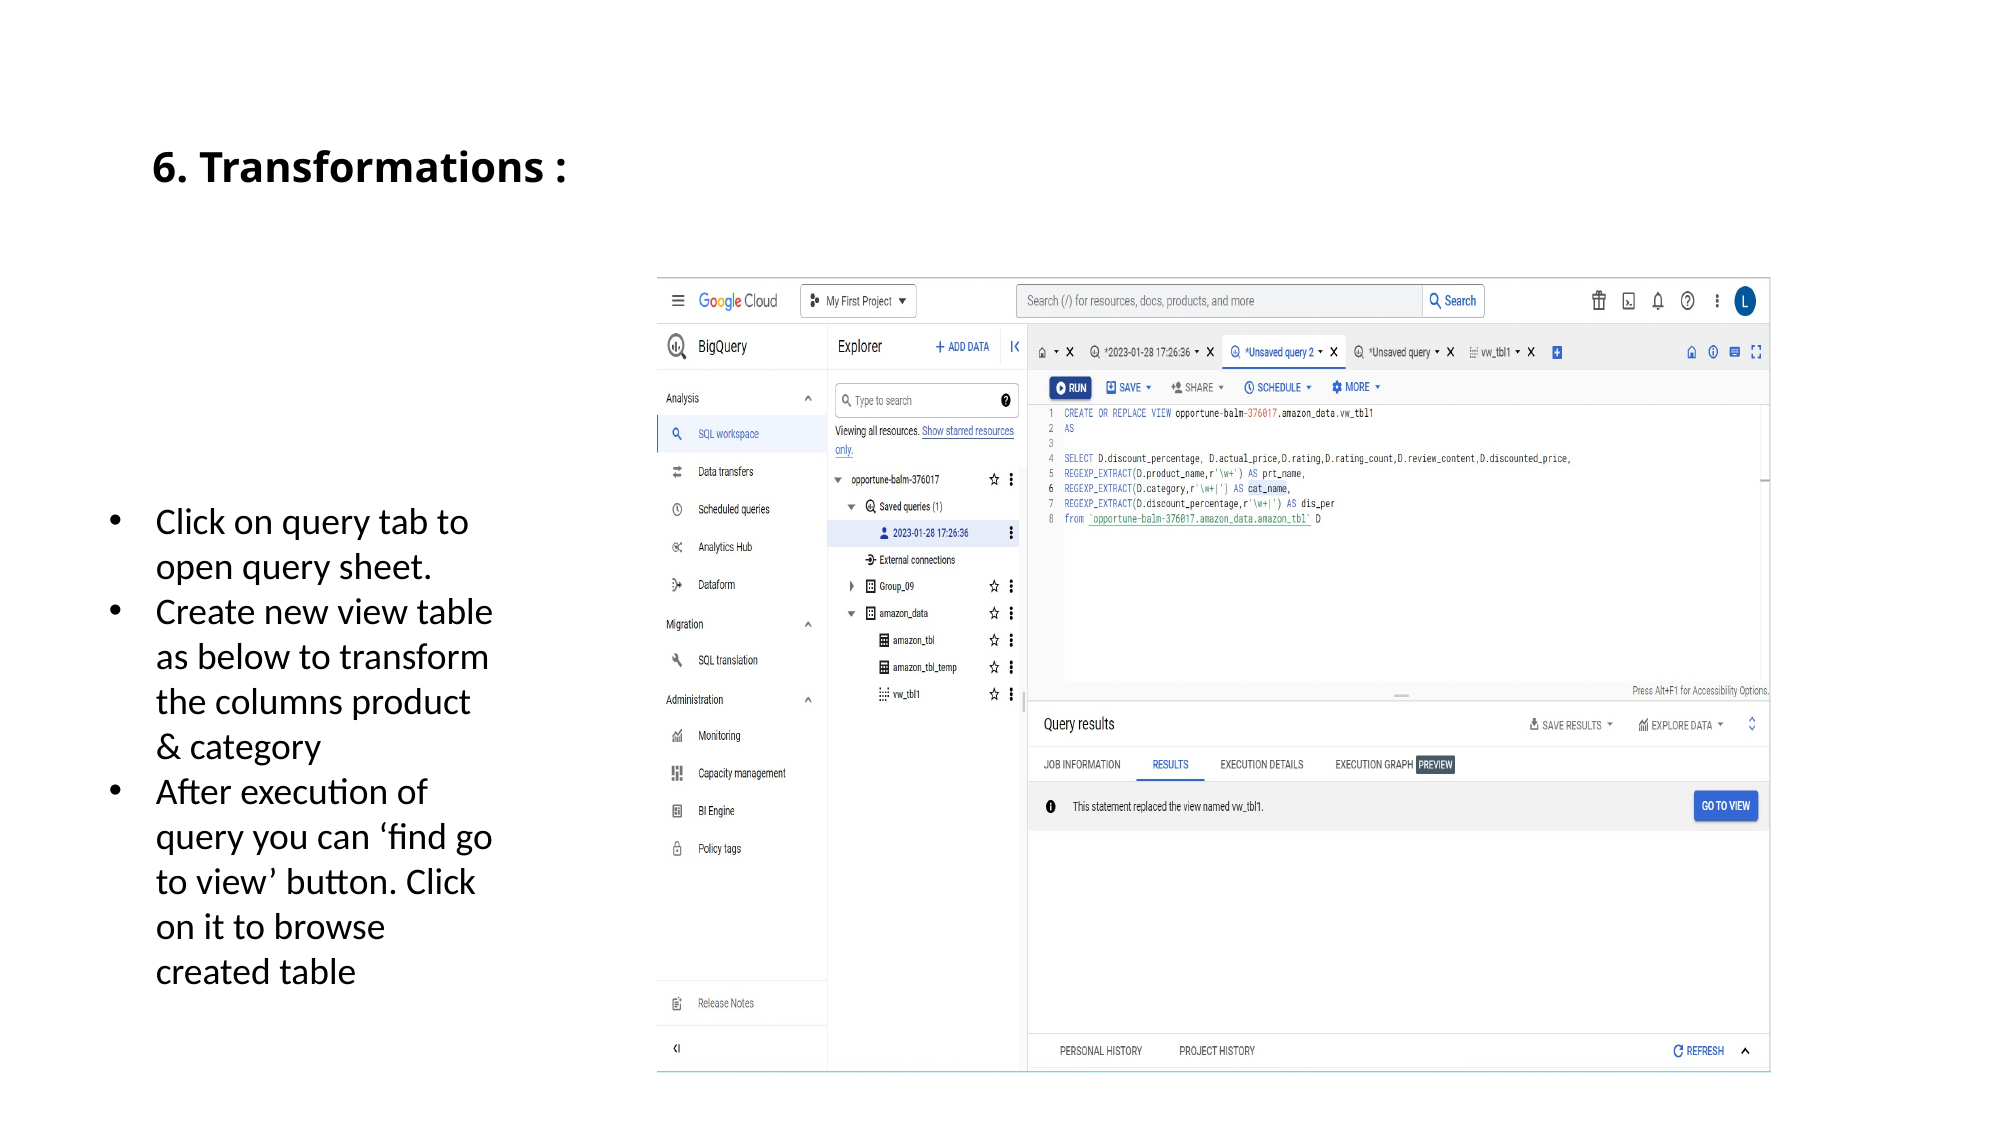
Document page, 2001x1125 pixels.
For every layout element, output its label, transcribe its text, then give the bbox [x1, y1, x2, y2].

title 6. Transformations : [137, 59, 1863, 278]
text_box Click on query tab to open query sheet. Create new view table as below to transform the columns product & category After execution of query you can ‘find go to view’ button. Click on it to browse created table [94, 489, 512, 1000]
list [657, 277, 1771, 1074]
